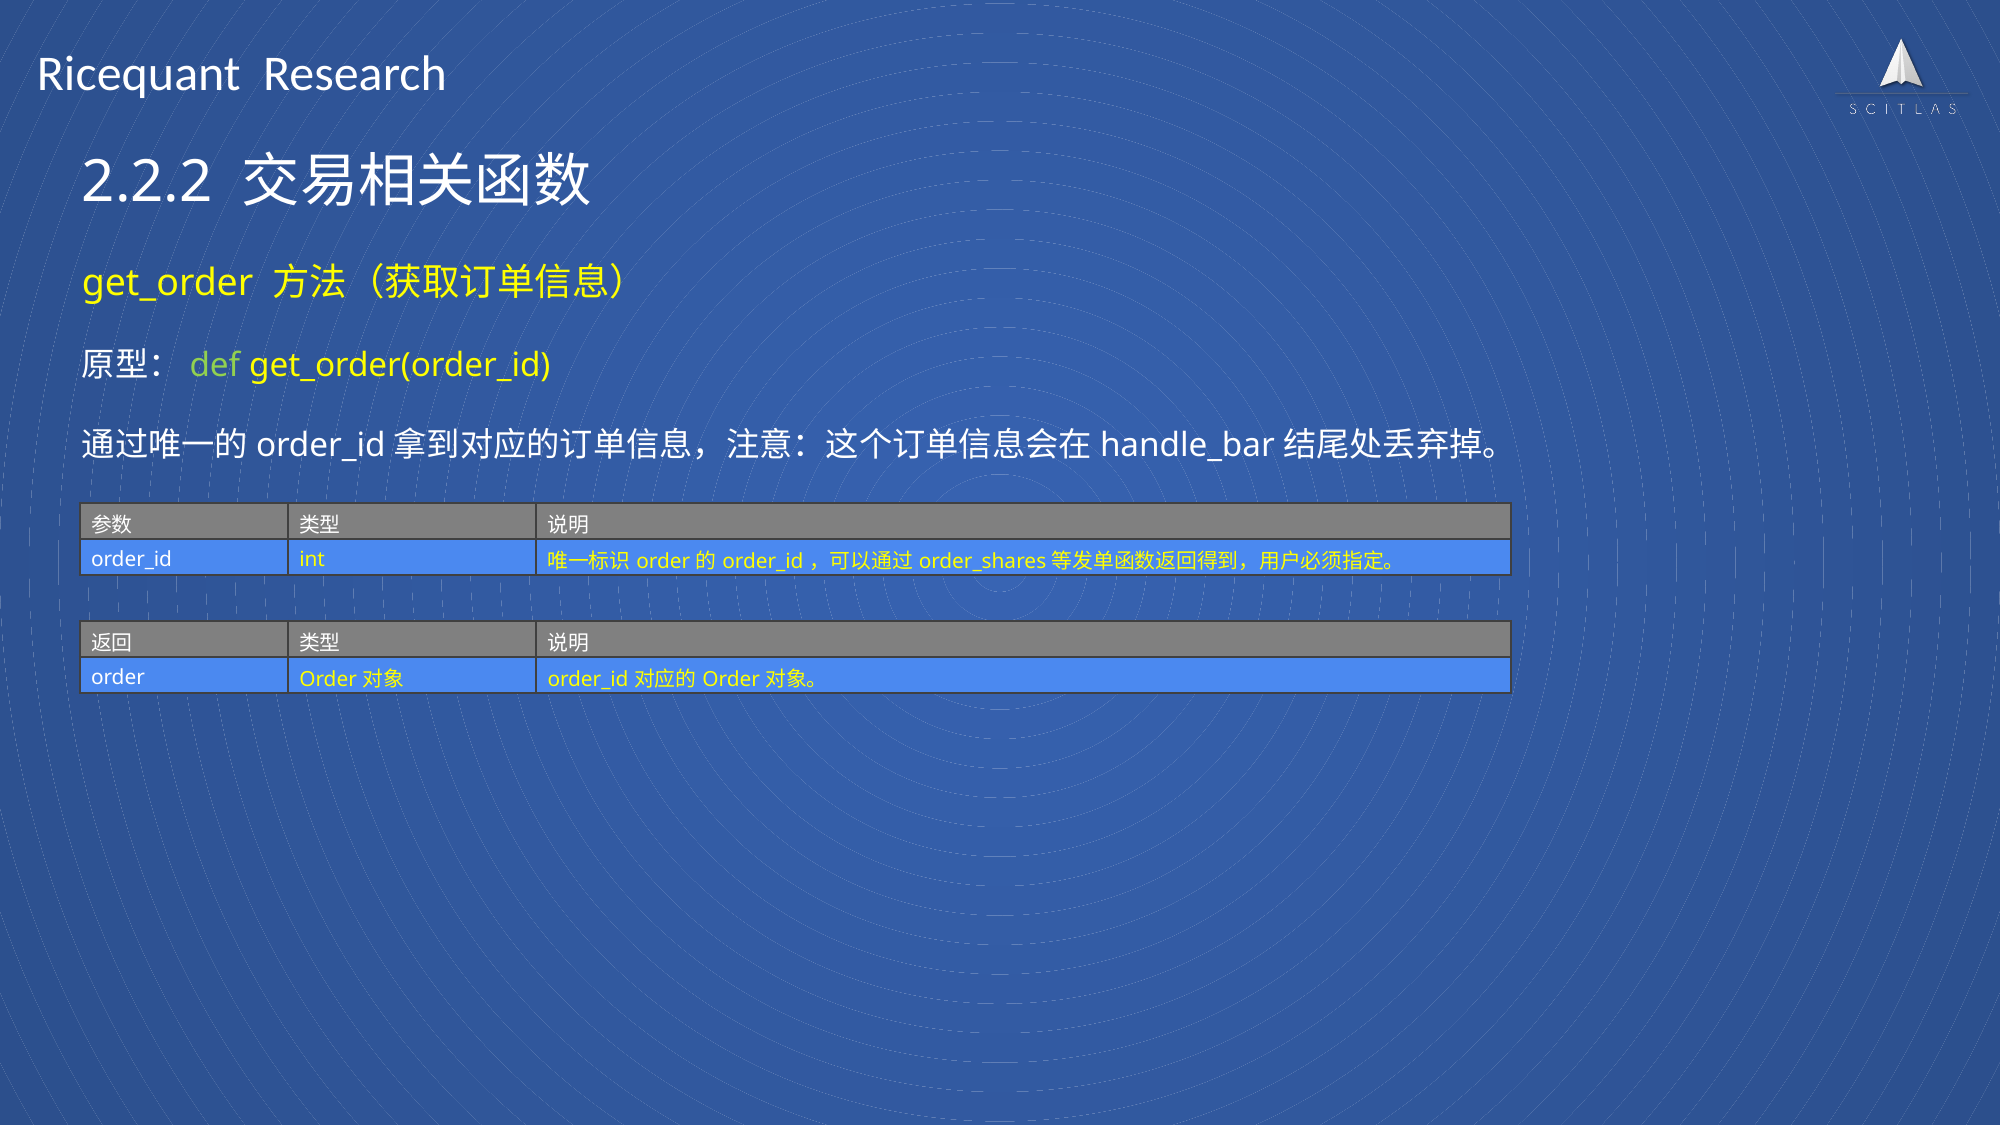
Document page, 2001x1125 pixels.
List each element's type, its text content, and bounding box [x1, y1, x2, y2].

table_header 类型 [289, 504, 535, 538]
table_header 说明 [537, 622, 1510, 656]
table_header 参数 [81, 504, 287, 538]
text_box [0, 0, 2000, 1125]
table_cell int [289, 540, 535, 574]
table_header 说明 [537, 504, 1510, 538]
table_header 类型 [289, 622, 535, 656]
table_cell 唯一标识order的order_id，可以通过order_shares等发单函数返回得到，用户必须指定。 [537, 540, 1510, 574]
table_cell Order对象 [289, 658, 535, 692]
table_header 返回 [81, 622, 287, 656]
table_cell order_id [81, 540, 287, 574]
text_box 2.2.2 交易相关函数 get_order 方法（获取订单信息） 原型：def get_order(order_id) 通过唯一的order_id拿到对应的订单信息，注意：这个订单信息会在handle_bar结尾处丢弃掉。 [67, 135, 1833, 516]
picture [1802, 0, 2000, 142]
text_box Ricequant Research [22, 32, 778, 108]
table_cell order [81, 658, 287, 692]
table_cell order_id对应的Order对象。 [537, 658, 1510, 692]
